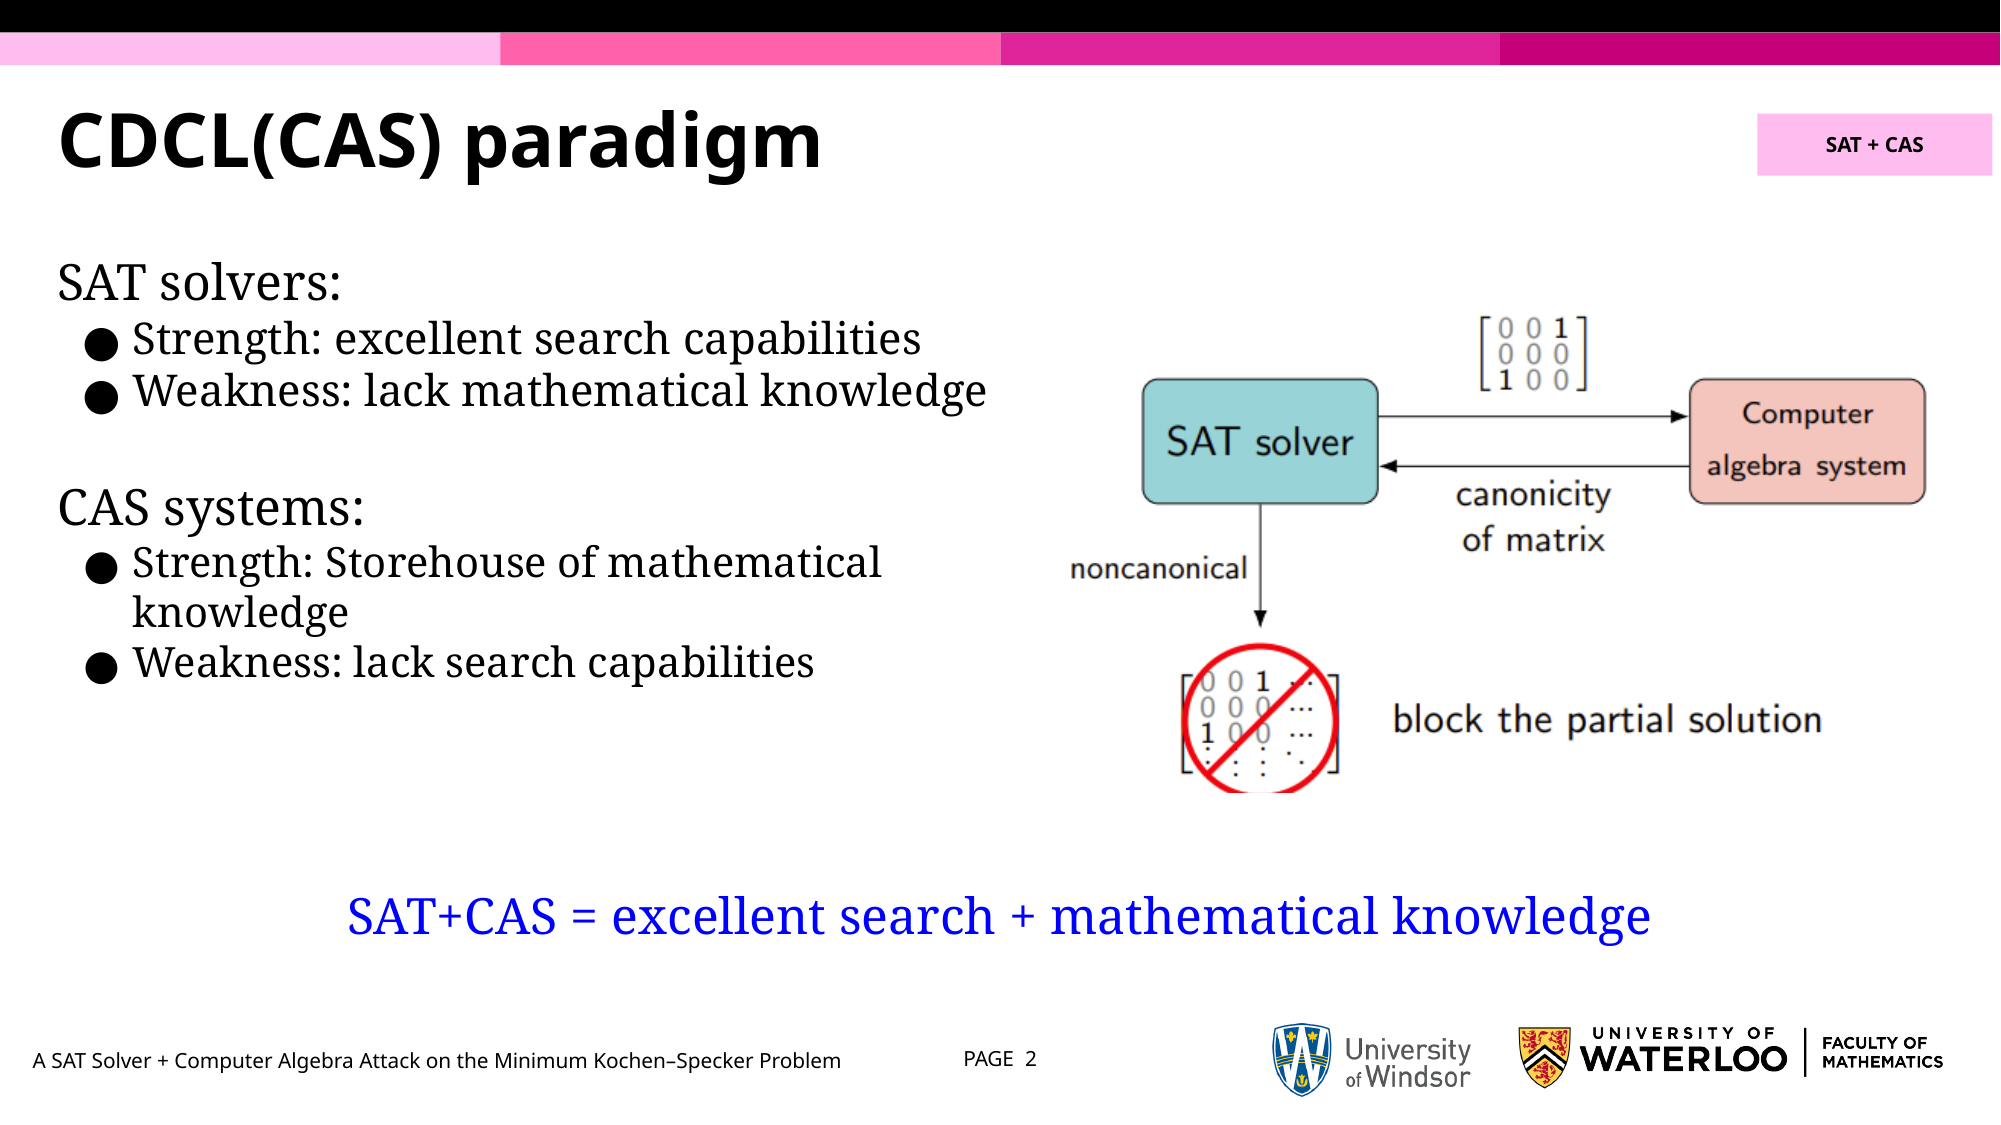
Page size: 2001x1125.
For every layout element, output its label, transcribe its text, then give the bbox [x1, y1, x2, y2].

list SAT solvers: Strength: excellent search capabilities Weakness: lack mathematical knowledge CAS systems: Strength: Storehouse of mathematical knowledge Weakness: lack search capabilities [42, 243, 1056, 766]
slide_number PAGE ‹#› [916, 1039, 1084, 1064]
picture [1055, 297, 1954, 793]
title CDCL(CAS) paradigm [42, 71, 1941, 219]
slide_number SAT + CAS [1757, 113, 1993, 176]
picture [1272, 983, 2000, 1125]
footer A SAT Solver + Computer Algebra Attack on the Minimum Kochen–Specker Problem [17, 1064, 1613, 1106]
text_box SAT+CAS = excellent search + mathematical knowledge [173, 869, 1827, 960]
